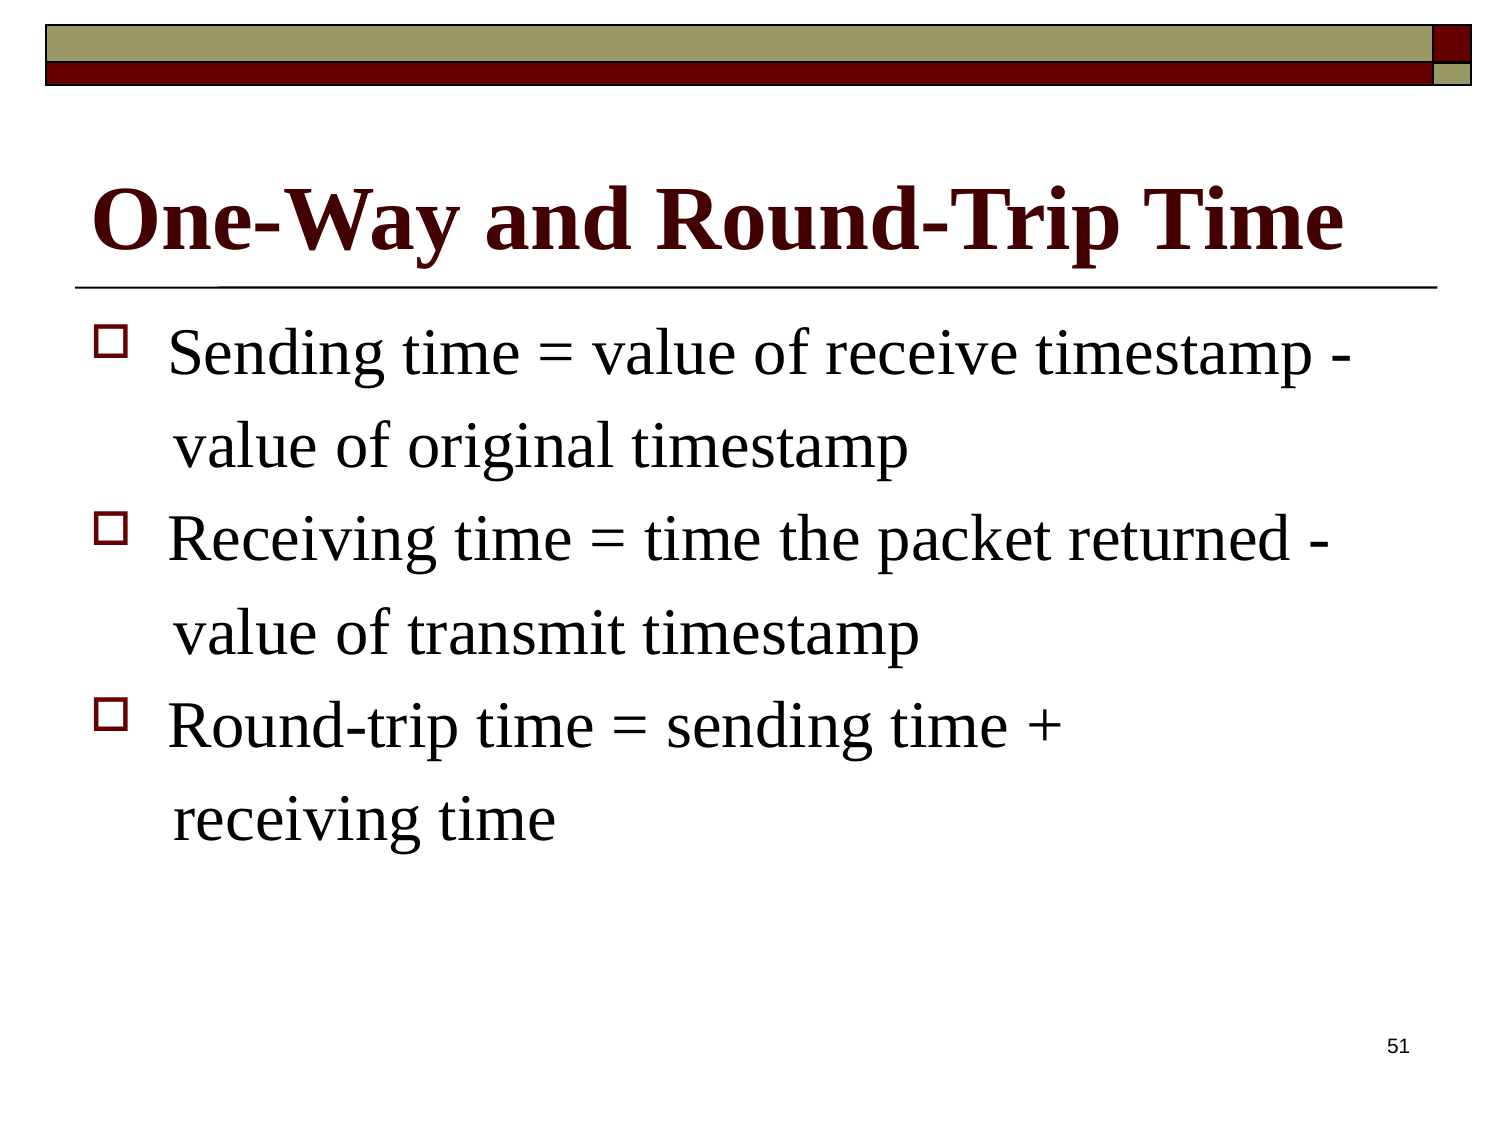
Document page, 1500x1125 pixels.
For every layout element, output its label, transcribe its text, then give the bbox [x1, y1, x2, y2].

list Sending time = value of receive timestamp - value of original timestamp Receiving time = time the packet returned - value of transmit timestamp Round-trip time = sending time + receiving time [74, 299, 1426, 1006]
title One-Way and Round-Trip Time [74, 87, 1426, 276]
slide_number 51 [1112, 1024, 1426, 1101]
